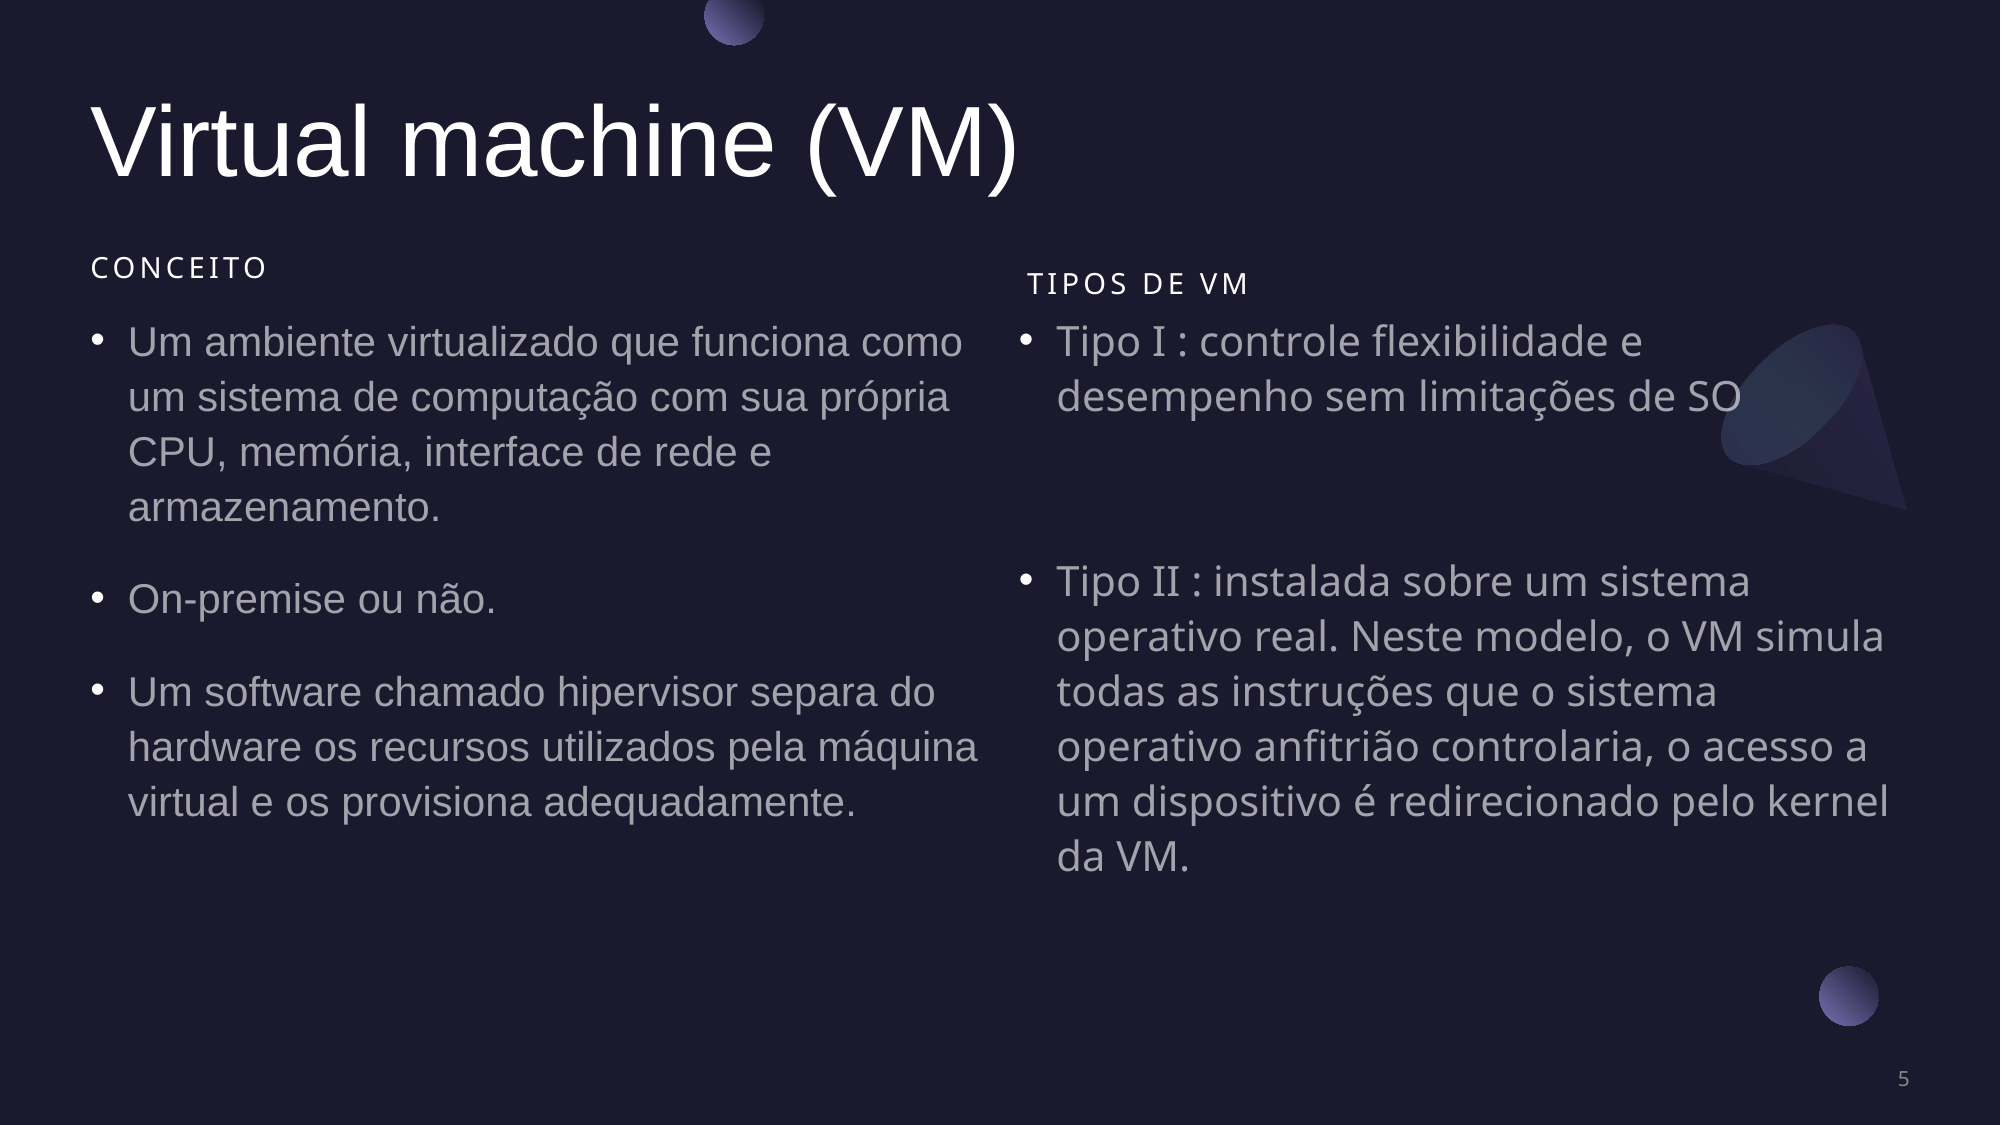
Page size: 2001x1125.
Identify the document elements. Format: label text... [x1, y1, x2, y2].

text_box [1702, 332, 1922, 541]
text_box [703, 0, 765, 47]
list Tipo I : controle flexibilidade e desempenho sem limitações de SO Tipo II : instalada sobre um sistema operativo real. Neste modelo, o VM simula todas as instruções que o sistema operativo anfitrião controlaria, o acesso a um dispositivo é redirecionado pelo kernel da VM. [1019, 309, 1911, 975]
list Um ambiente virtualizado que funciona como um sistema de computação com sua própria CPU, memória, interface de rede e armazenamento. On-premise ou não. Um software chamado hipervisor separa do hardware os recursos utilizados pela máquina virtual e os provisiona adequadamente. [90, 309, 981, 975]
list Conceito [90, 231, 983, 284]
title Virtual machine (VM) [90, 90, 1911, 217]
list Tipos de VM [1027, 248, 1919, 301]
slide_number 5 [1632, 1067, 1910, 1093]
